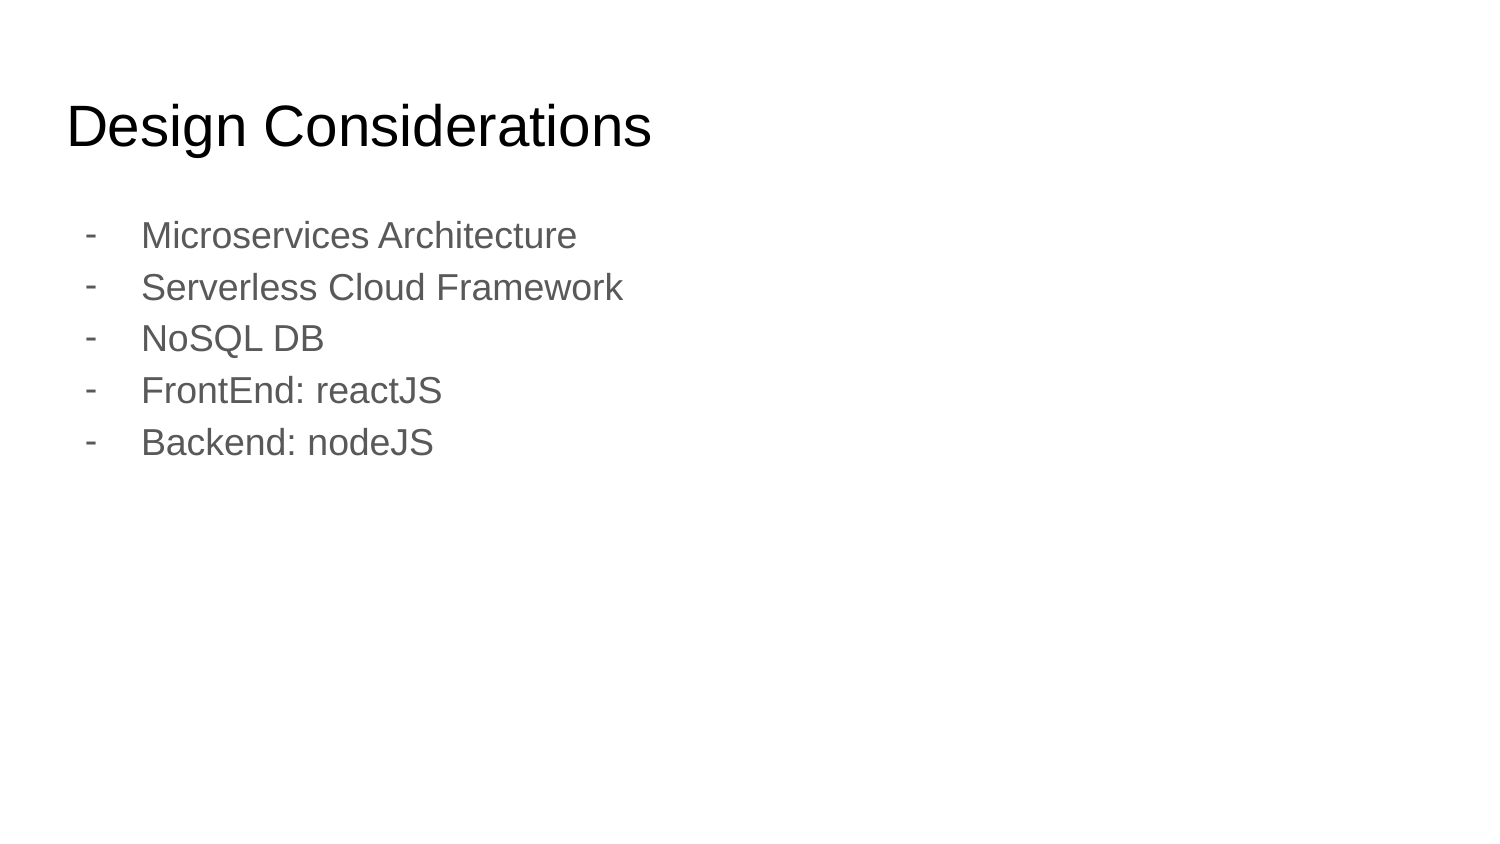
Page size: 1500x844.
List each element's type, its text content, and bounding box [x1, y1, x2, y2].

list Microservices Architecture Serverless Cloud Framework NoSQL DB FrontEnd: reactJS Backend: nodeJS [51, 189, 1449, 750]
title Design Considerations [51, 72, 1449, 167]
